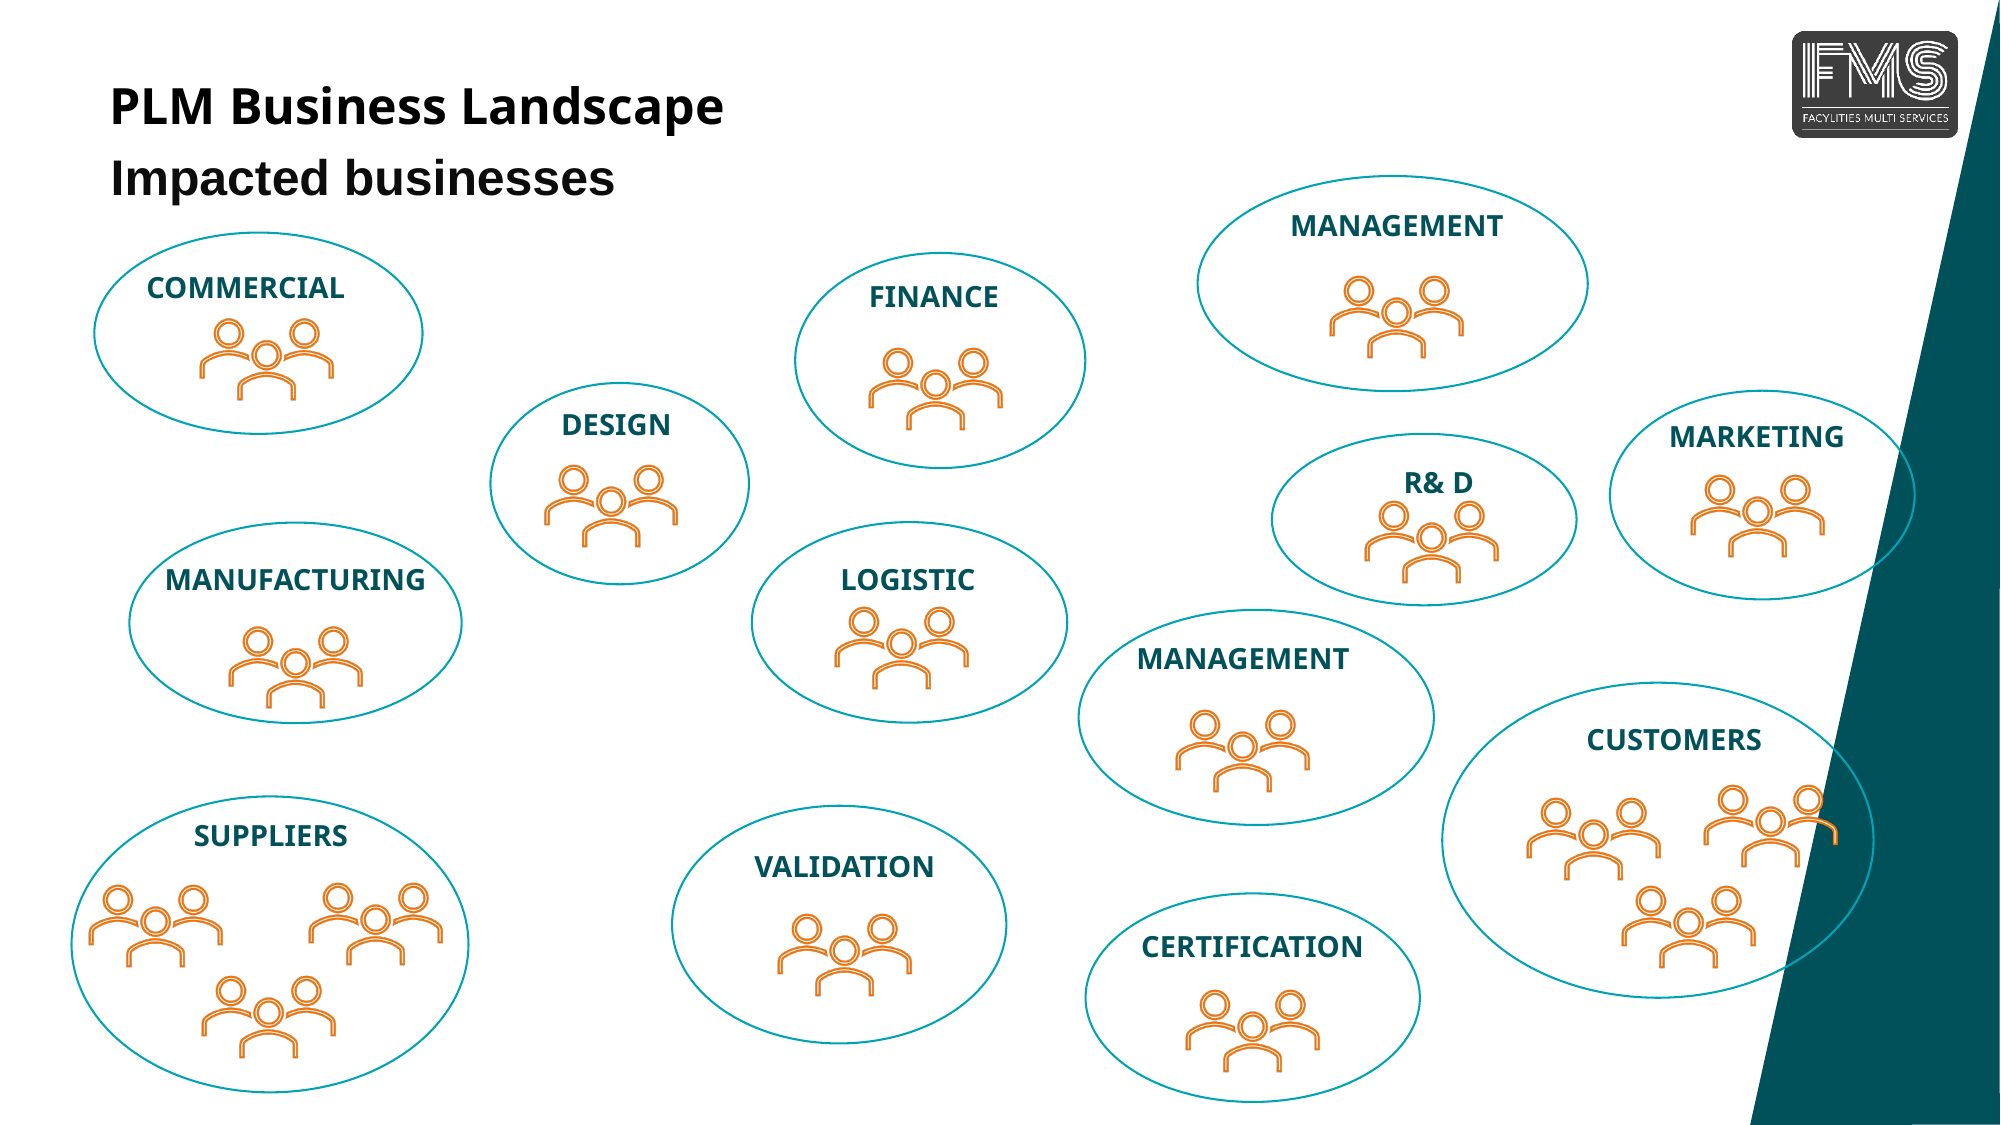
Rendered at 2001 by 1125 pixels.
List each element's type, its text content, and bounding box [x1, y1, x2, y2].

text_box [671, 804, 1008, 1045]
picture [1682, 441, 1833, 592]
text_box [750, 521, 1069, 715]
picture [860, 314, 1011, 465]
text_box PLM Business Landscape [94, 67, 1781, 185]
text_box [1764, 761, 1875, 979]
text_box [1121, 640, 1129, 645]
picture [191, 284, 342, 435]
picture [769, 880, 920, 1031]
text_box Impacted businesses [95, 137, 1917, 213]
picture [1356, 467, 1507, 618]
text_box [93, 231, 424, 427]
picture [1517, 751, 1846, 1003]
text_box [794, 251, 1087, 456]
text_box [490, 382, 749, 585]
picture [1177, 956, 1328, 1107]
text_box [900, 465, 980, 470]
text_box [1270, 432, 1578, 598]
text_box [71, 796, 469, 1093]
text_box [1077, 608, 1435, 820]
picture [1792, 31, 1958, 138]
text_box [1608, 389, 1916, 589]
text_box [1196, 213, 1589, 385]
text_box [1441, 681, 1838, 996]
text_box [1702, 592, 1823, 601]
picture [1167, 676, 1318, 827]
text_box [1084, 892, 1421, 1092]
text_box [129, 522, 462, 744]
picture [826, 573, 977, 724]
picture [1321, 242, 1472, 393]
